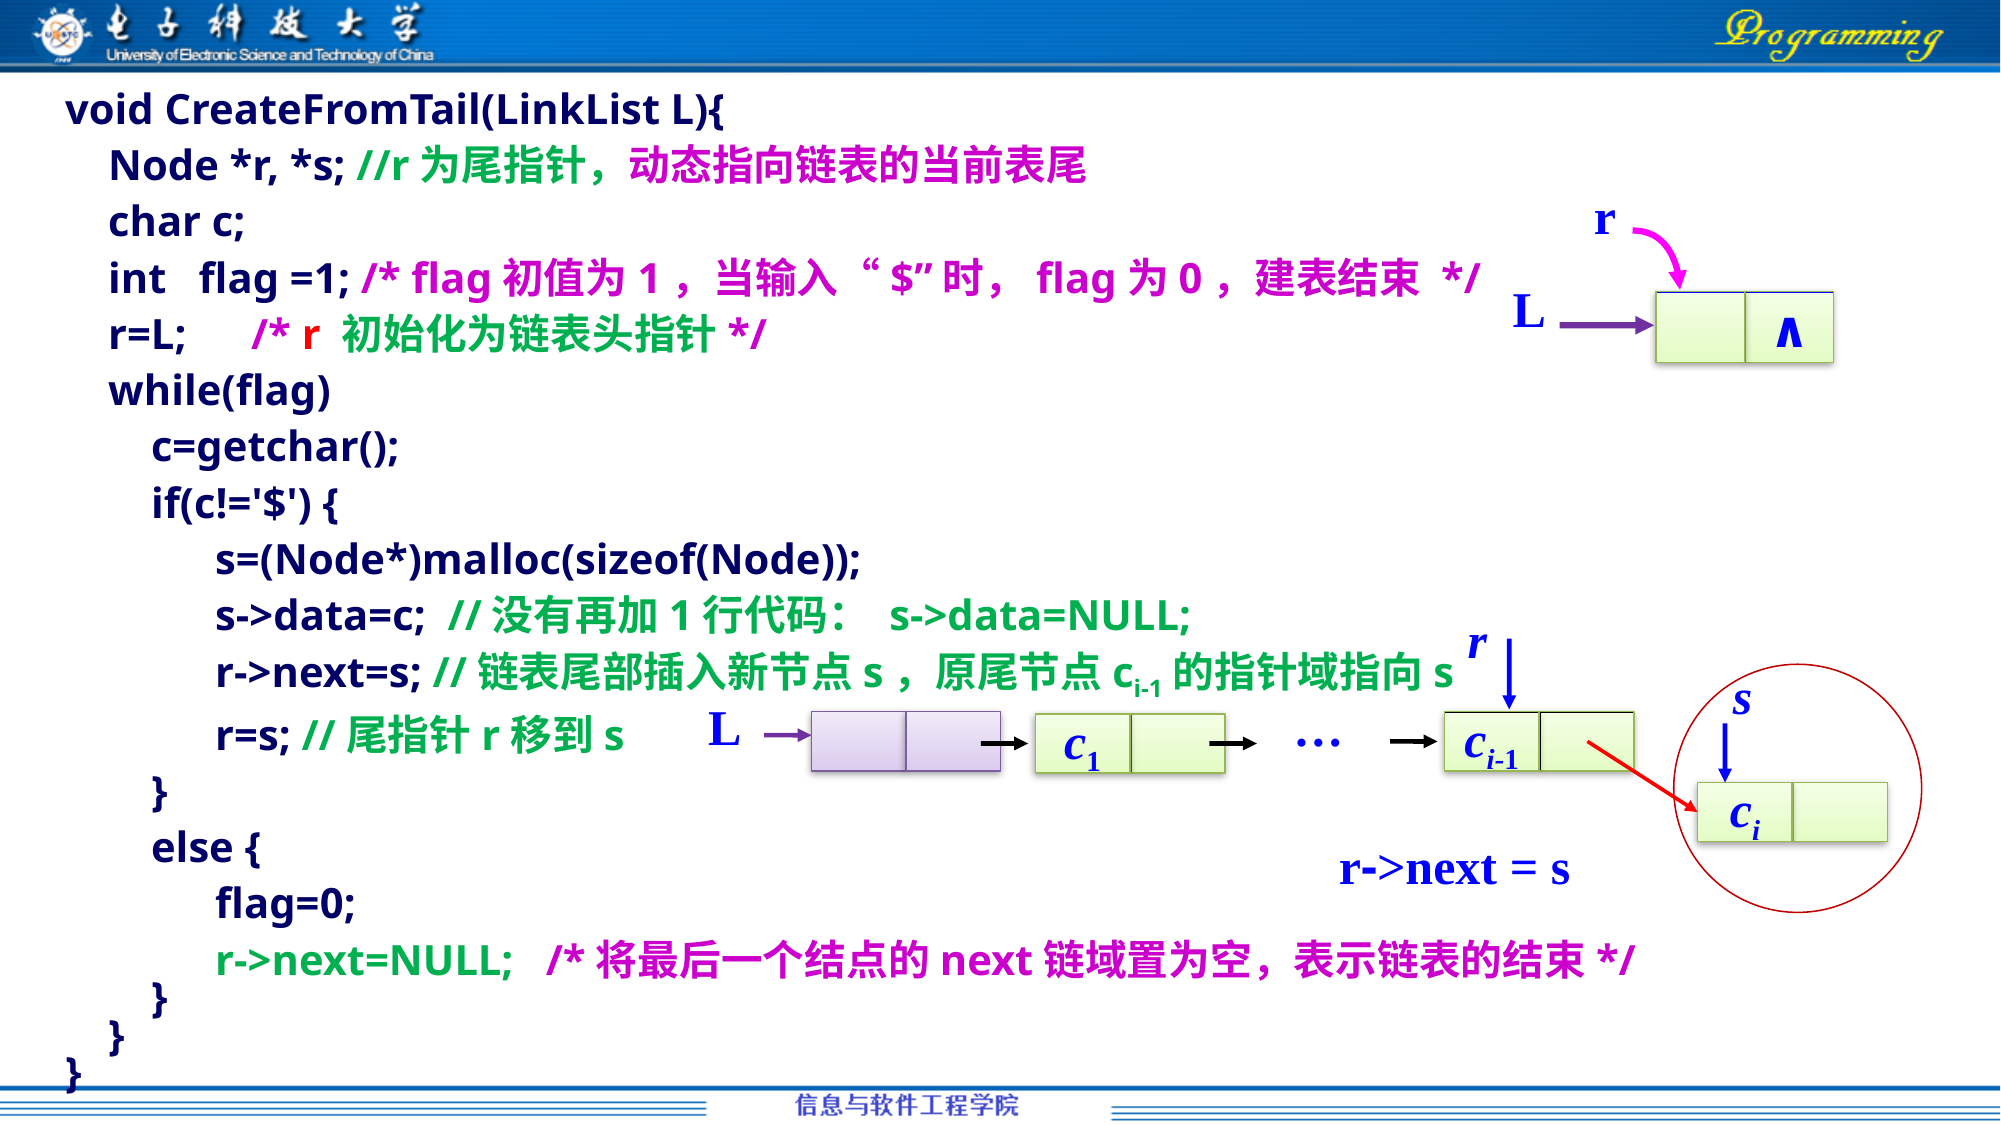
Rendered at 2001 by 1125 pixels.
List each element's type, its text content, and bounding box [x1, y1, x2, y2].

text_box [693, 600, 1922, 913]
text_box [1587, 741, 1698, 813]
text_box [1512, 184, 1834, 363]
list void CreateFromTail(LinkList L){ Node *r, *s; //r为尾指针，动态指向链表的当前表尾 char c; int flag =1; /* flag初值为1，当输入“$”时，flag为0，建表结束 */ r=L; /* r 初始化为链表头指针*/ while(flag) c=getchar(); if(c!='$') { s=(Node*)malloc(sizeof(Node)); s->data=c; //没有再加1行代码： s->data=NULL; r->next=s; //链表尾部插入新节点s，原尾节点ci-1的指针域指向s r=s; //尾指针r移到s } else { flag=0; r->next=NULL; /*将最后一个结点的next链域置为空，表示链表的结束*/ } } } [50, 75, 1934, 1075]
picture [0, 0, 2001, 1125]
